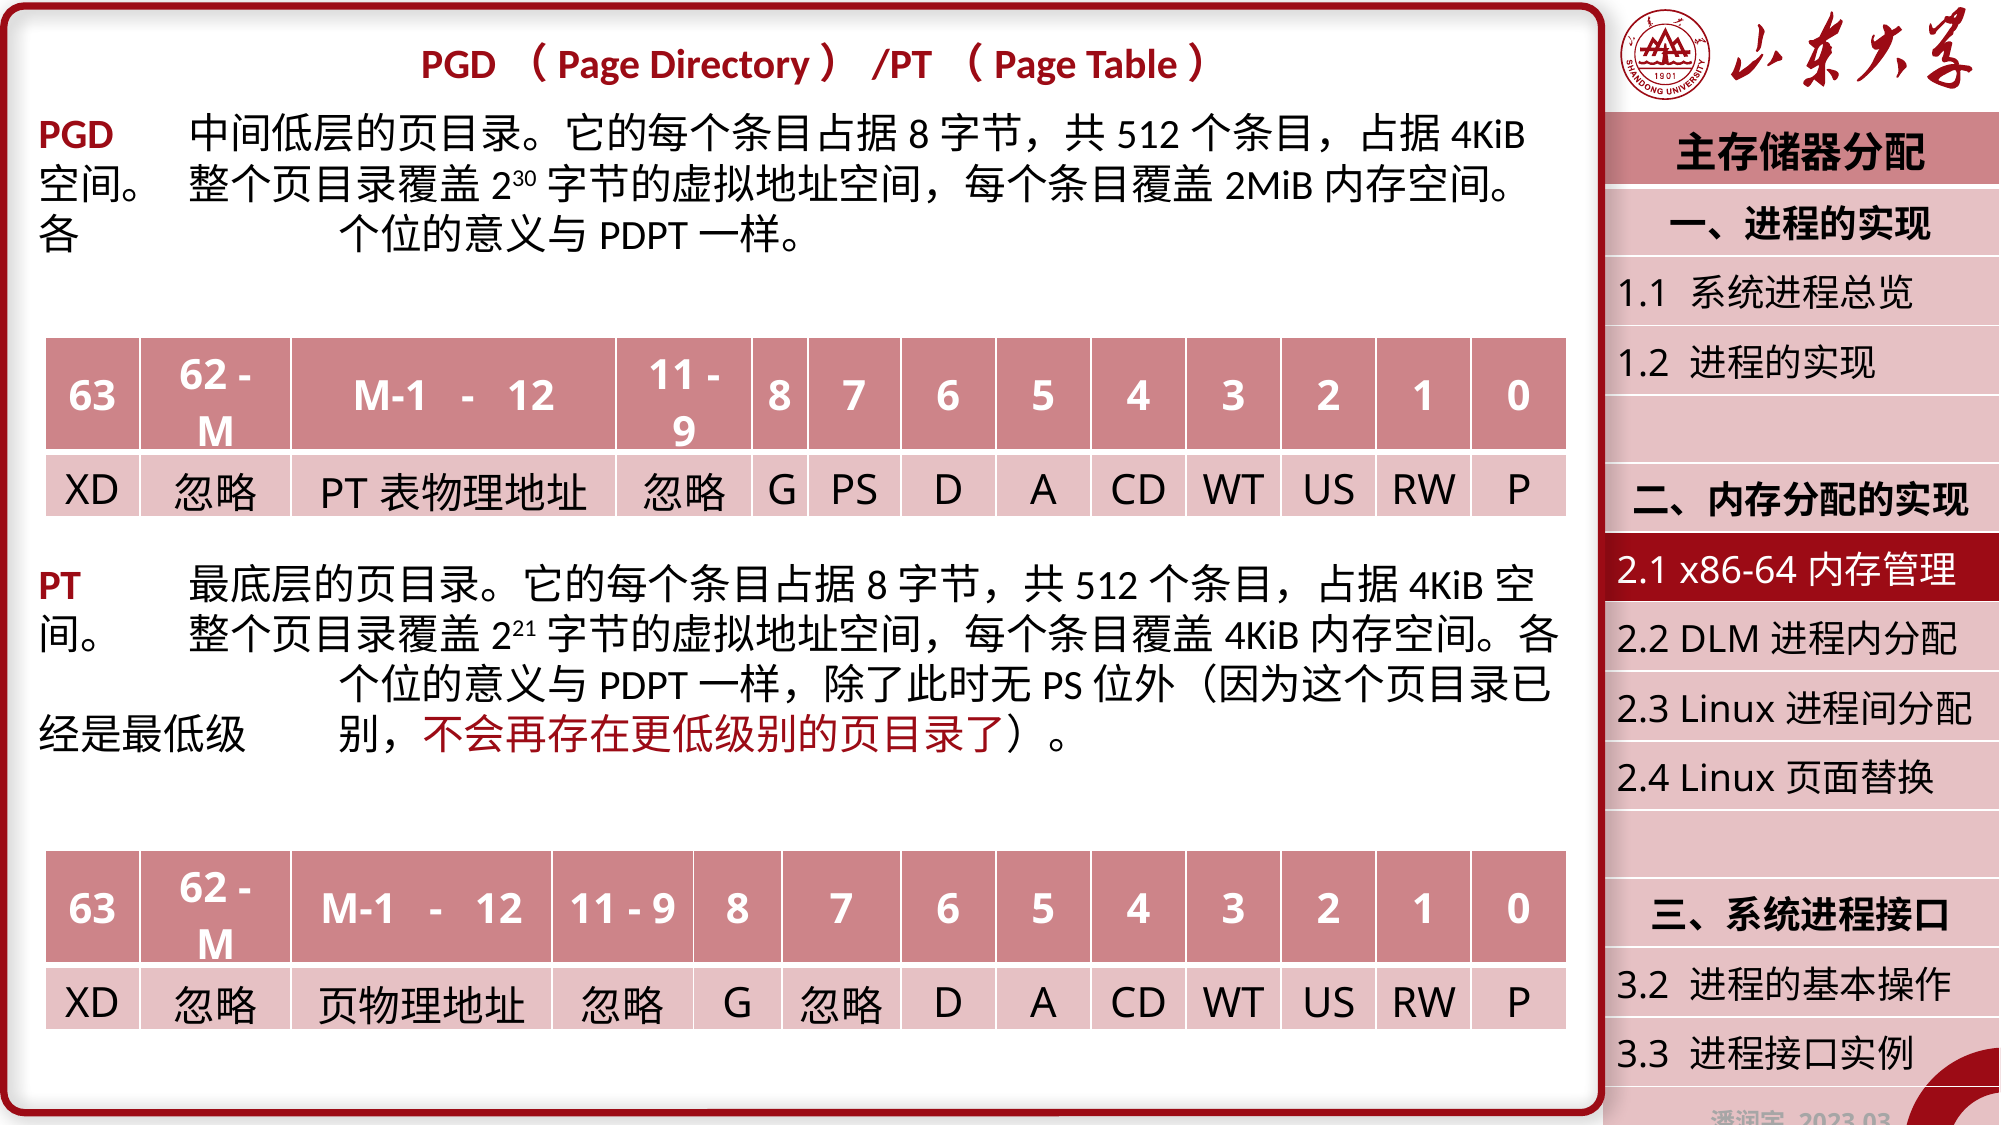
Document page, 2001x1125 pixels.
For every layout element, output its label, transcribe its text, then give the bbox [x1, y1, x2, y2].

table_cell RW [1377, 968, 1470, 1029]
text_box PGD 中间低层的页目录。它的每个条目占据8字节，共512个条目，占据4KiB空间。 整个页目录覆盖230字节的虚拟地址空间，每个条目覆盖2MiB内存空间。各 个位的意义与PDPT一样。 PT 最底层的页目录。它的每个条目占据8字节，共512个条目，占据4KiB空间。 整个页目录覆盖221字节的虚拟地址空间，每个条目覆盖4KiB内存空间。各 个位的意义与PDPT一样，除了此时无PS位外（因为这个页目录已经是最低级 别，不会再存在更低级别的页目录了）。 [23, 99, 1587, 765]
table_header 8 [694, 851, 781, 962]
table_cell 潘润宇 2023.03 [1603, 1087, 1614, 1116]
table_header M-1 - 12 [292, 851, 551, 962]
table_cell 二、内存分配的实现 [1610, 464, 1614, 531]
table_cell 1.1 系统进程总览 [1610, 257, 1614, 325]
table_cell P [1472, 968, 1566, 1029]
table_cell 2.4 Linux页面替换 [1619, 742, 1999, 809]
table_cell A [997, 968, 1090, 1029]
table_cell RW [1377, 455, 1470, 516]
table_cell 忽略 [783, 968, 900, 1029]
table_cell [1618, 396, 1999, 462]
table_cell [1610, 396, 1614, 462]
table_header 2 [1282, 851, 1375, 962]
table_header 1 [1377, 338, 1470, 449]
table_header 5 [997, 338, 1090, 449]
table_cell 一、进程的实现 [1618, 189, 1999, 255]
table_cell 页物理地址 [292, 968, 551, 1029]
table_header 62 - M [141, 851, 290, 962]
table_header 11 - 9 [617, 338, 751, 449]
table_header 11 - 9 [553, 851, 693, 962]
table_header 6 [902, 851, 995, 962]
table_cell XD [46, 968, 139, 1029]
table_cell P [1472, 455, 1566, 516]
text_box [1620, 5, 1977, 100]
table_header 3 [1187, 851, 1280, 962]
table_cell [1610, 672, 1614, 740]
table_header 主存储器分配 [1610, 112, 1614, 184]
table_cell A [997, 455, 1090, 516]
table_cell [1619, 811, 1999, 877]
table_cell [1610, 811, 1614, 877]
table_header 0 [1472, 851, 1566, 962]
table_cell 忽略 [617, 455, 751, 516]
table_cell CD [1092, 968, 1185, 1029]
table_cell 2.4 Linux页面替换 [1610, 742, 1614, 809]
table_cell 3.3 进程接口实例 [1619, 1018, 1999, 1086]
table_cell 3.2 进程的基本操作 [1619, 948, 1999, 1016]
table_header 0 [1472, 338, 1566, 449]
table_header 主存储器分配 [1618, 112, 1999, 184]
table_header 4 [1092, 851, 1185, 962]
table_cell 忽略 [141, 455, 290, 516]
table_header 6 [902, 338, 995, 449]
table_header 4 [1092, 338, 1185, 449]
table_cell PS [809, 455, 900, 516]
text_box PGD（Page Directory）/PT（Page Table） [371, 29, 1279, 95]
table_header 7 [809, 338, 900, 449]
table_header 1 [1377, 851, 1470, 962]
table_cell 忽略 [553, 968, 693, 1029]
table_cell 2.2 DLM进程内分配 [1610, 602, 1614, 670]
table_cell D [902, 455, 995, 516]
text_box [2, 4, 1603, 1114]
table_cell 二、内存分配的实现 [1618, 464, 1999, 531]
table_cell PT表物理地址 [292, 455, 615, 516]
table_cell WT [1187, 455, 1280, 516]
table_cell G [753, 455, 807, 516]
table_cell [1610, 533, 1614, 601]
table_cell 2.1 x86-64内存管理 [1619, 533, 1999, 601]
table_header 8 [753, 338, 807, 449]
table_header 2 [1282, 338, 1375, 449]
table_header 62 - M [141, 338, 290, 449]
table_header 3 [1187, 338, 1280, 449]
table_cell XD [46, 455, 139, 516]
table_cell 一、进程的实现 [1610, 189, 1614, 255]
table_cell 3.2 进程的基本操作 [1610, 948, 1614, 1016]
table_cell 三、系统进程接口 [1610, 879, 1614, 946]
table_header 63 [46, 851, 139, 962]
table_cell 1.2 进程的实现 [1610, 326, 1614, 394]
table_cell 1.2 进程的实现 [1618, 326, 1999, 394]
table_cell CD [1092, 455, 1185, 516]
table_cell US [1282, 968, 1375, 1029]
table_cell US [1282, 455, 1375, 516]
table_cell G [694, 968, 781, 1029]
table_cell 潘润宇 2023.03 [1603, 1087, 1999, 1125]
table_cell 3.3 进程接口实例 [1610, 1018, 1614, 1086]
table_header M-1 - 12 [292, 338, 615, 449]
table_cell 三、系统进程接口 [1619, 879, 1999, 946]
table_cell 2.3 Linux进程间分配 [1619, 672, 1999, 740]
table_cell D [902, 968, 995, 1029]
table_cell WT [1187, 968, 1280, 1029]
table_cell 1.1 系统进程总览 [1618, 257, 1999, 325]
table_cell 忽略 [141, 968, 290, 1029]
table_header 63 [46, 338, 139, 449]
table_cell 2.2 DLM进程内分配 [1619, 602, 1999, 670]
table_header 7 [783, 851, 900, 962]
table_header 5 [997, 851, 1090, 962]
